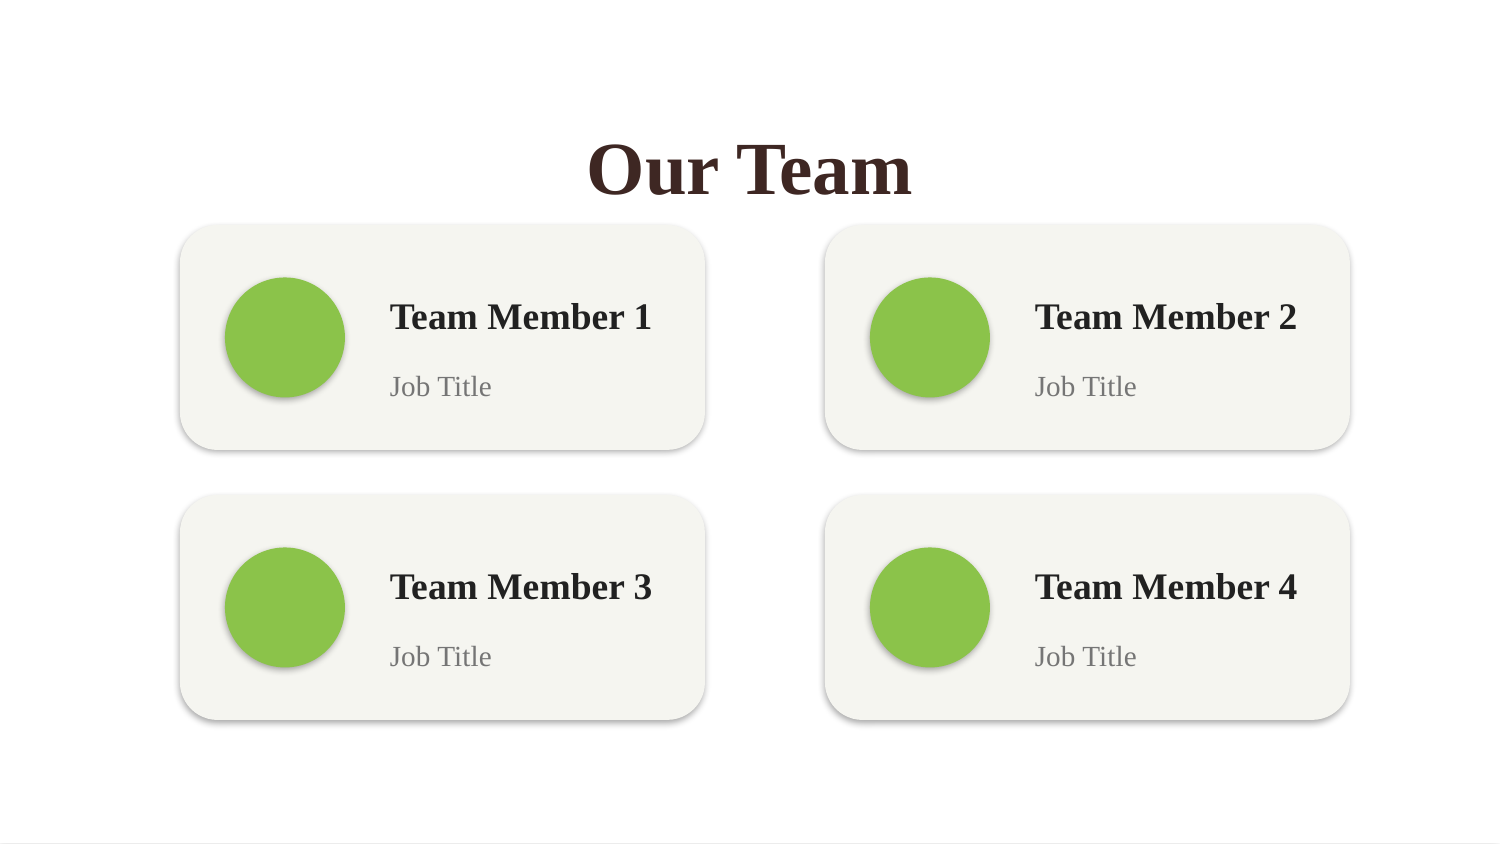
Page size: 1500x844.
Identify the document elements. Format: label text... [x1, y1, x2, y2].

text_box [824, 224, 1351, 451]
text_box [224, 546, 346, 669]
text_box Team Member 1 [374, 284, 675, 345]
text_box [869, 546, 991, 669]
text_box [224, 276, 346, 399]
text_box Team Member 2 [1019, 284, 1320, 345]
text_box Team Member 3 [374, 554, 675, 615]
text_box Team Member 4 [1019, 554, 1320, 615]
text_box Job Title [374, 359, 675, 410]
text_box [0, 0, 1500, 844]
text_box Job Title [1019, 629, 1320, 680]
text_box [869, 276, 991, 399]
text_box Job Title [374, 629, 675, 680]
text_box [179, 224, 706, 451]
text_box Job Title [1019, 359, 1320, 410]
text_box [179, 494, 706, 721]
text_box Our Team [112, 112, 1388, 218]
text_box [824, 494, 1351, 721]
